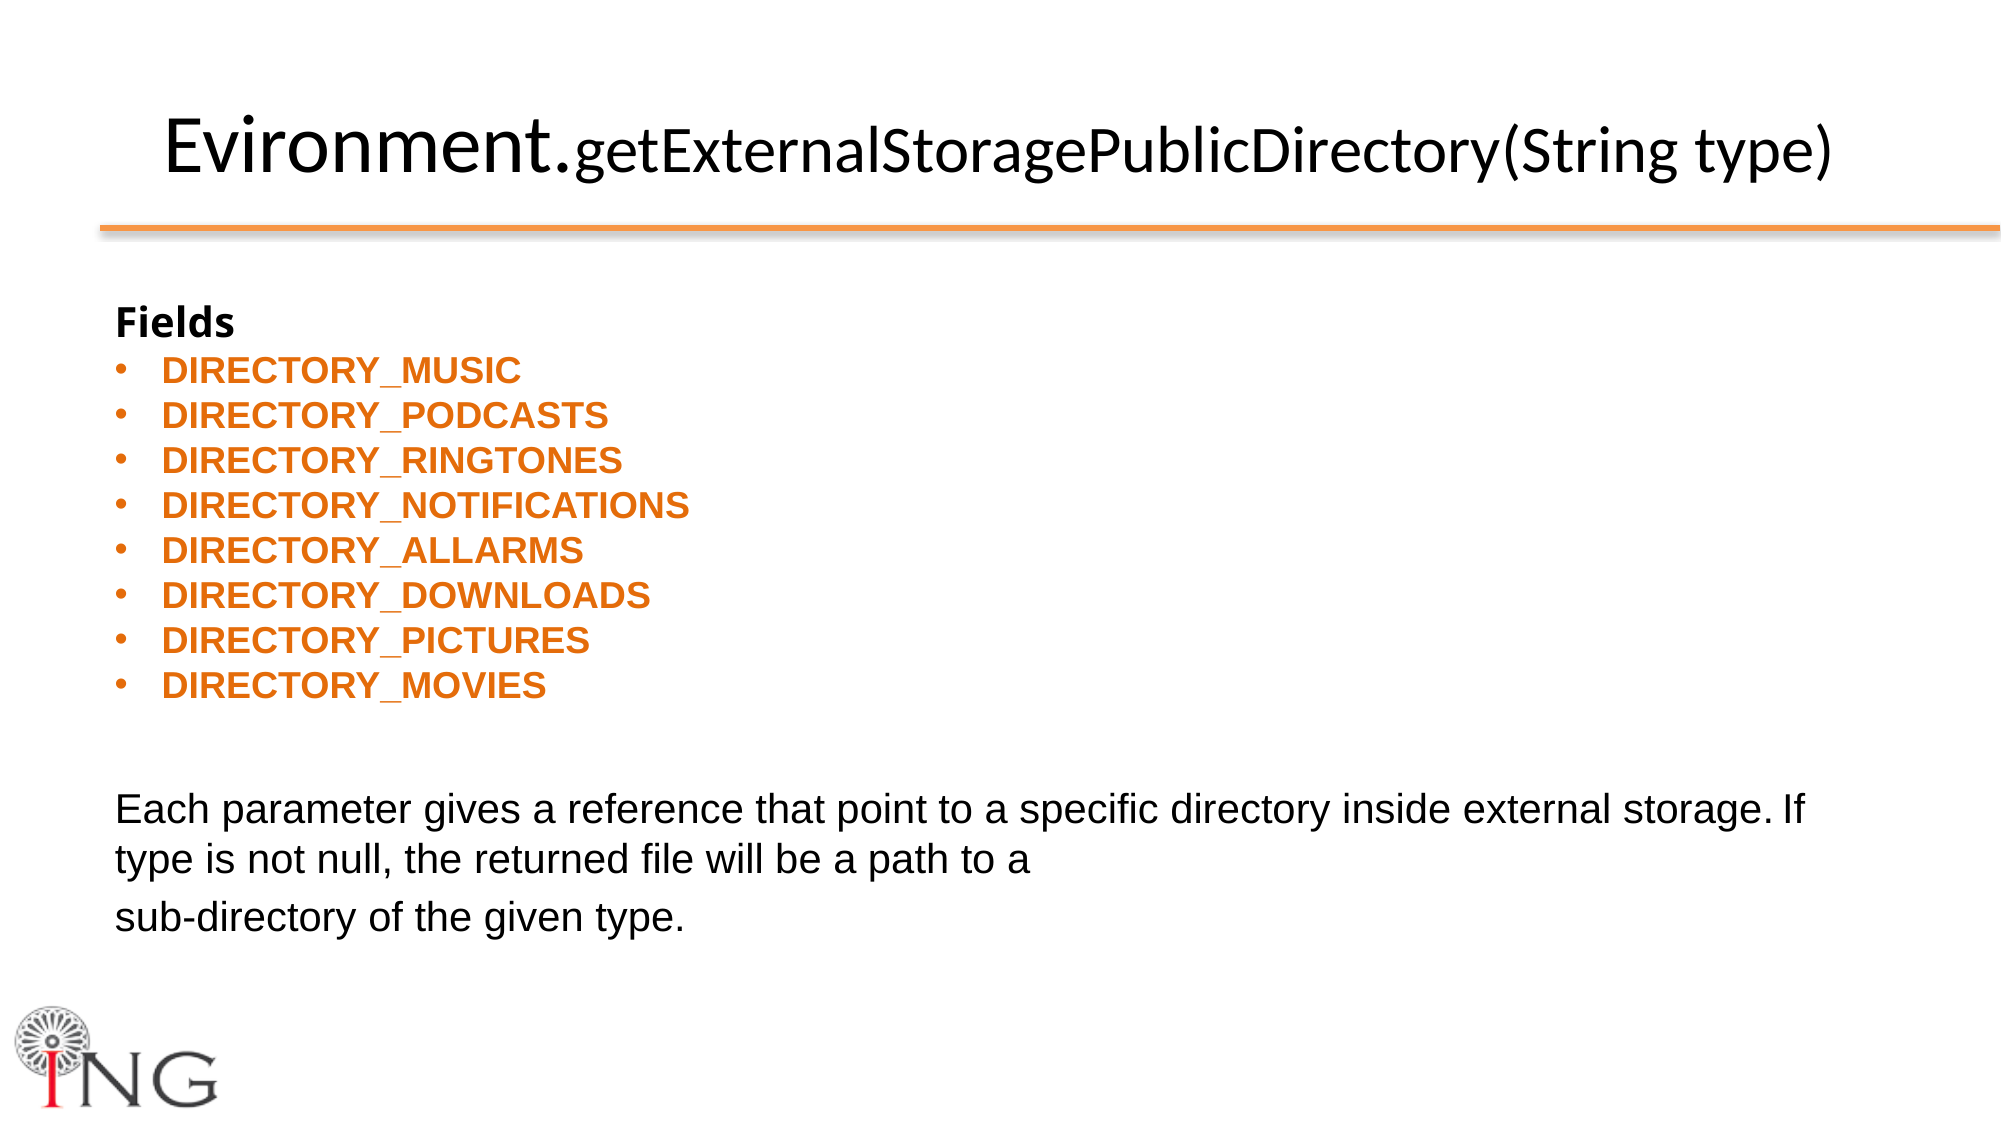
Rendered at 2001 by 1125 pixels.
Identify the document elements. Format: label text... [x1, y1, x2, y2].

picture [0, 987, 244, 1125]
title Evironment.getExternalStoragePublicDirectory(String type) [99, 45, 1900, 233]
list Each parameter gives a reference that point to a specific directory inside external storage. If type is not null, the returned file will be a path to a sub-directory of the given type. [99, 773, 1900, 1011]
text_box Fields DIRECTORY_MUSIC DIRECTORY_PODCASTS DIRECTORY_RINGTONES DIRECTORY_NOTIFICATIONS DIRECTORY_ALLARMS DIRECTORY_DOWNLOADS DIRECTORY_PICTURES DIRECTORY_MOVIES [99, 288, 735, 714]
